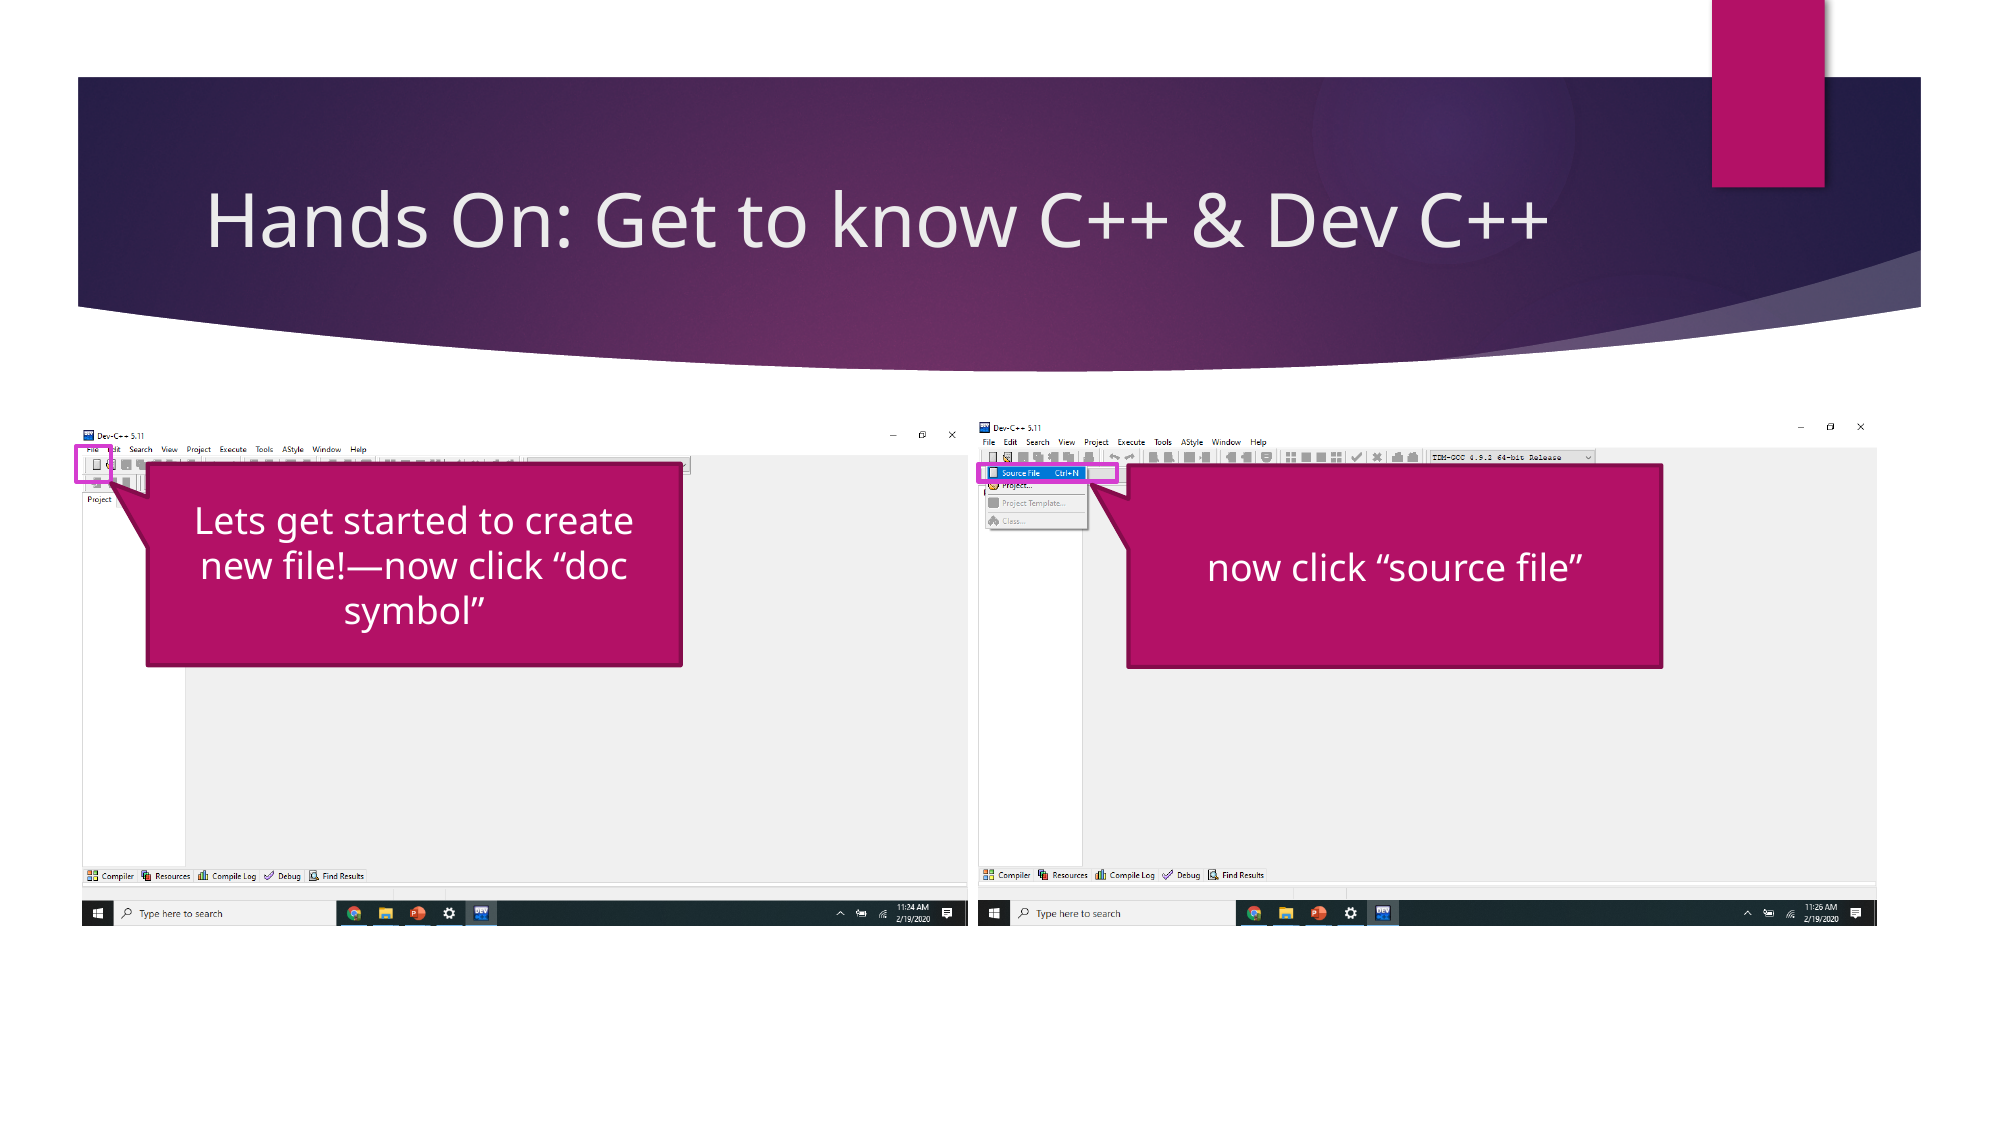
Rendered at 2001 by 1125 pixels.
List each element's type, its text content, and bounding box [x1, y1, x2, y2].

picture [81, 427, 968, 926]
picture [977, 420, 1878, 926]
text_box [74, 444, 79, 484]
title Hands On: Get to know C++ & Dev C++ [189, 159, 1708, 276]
